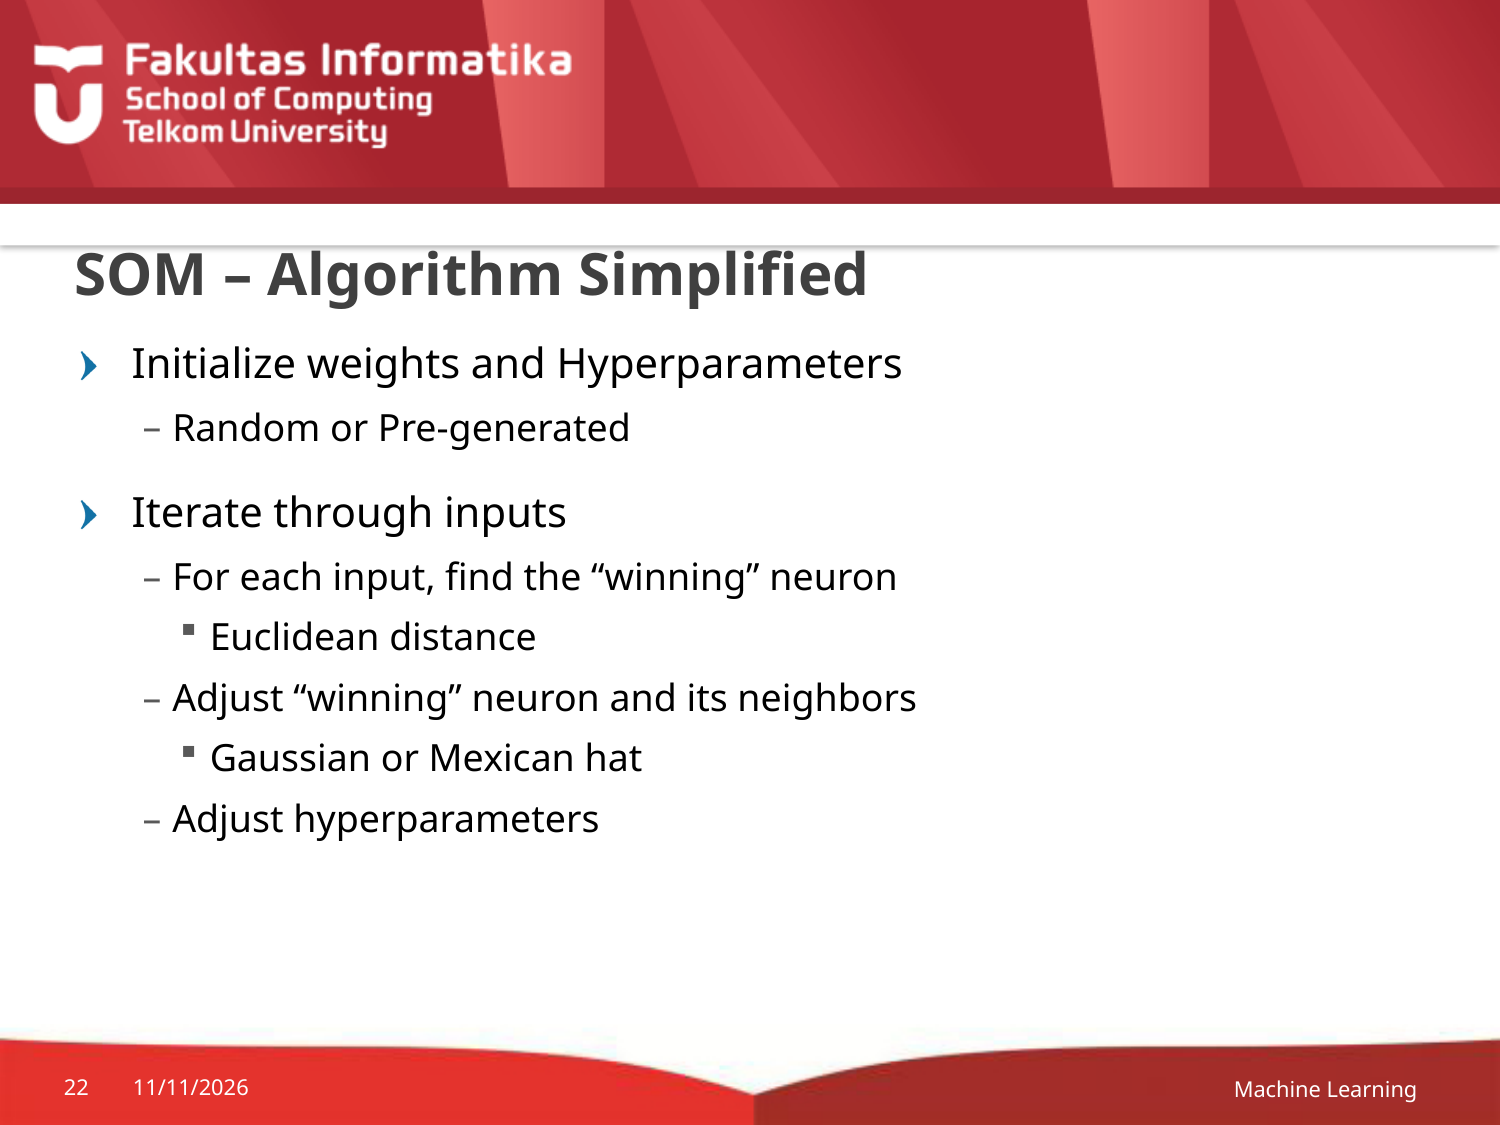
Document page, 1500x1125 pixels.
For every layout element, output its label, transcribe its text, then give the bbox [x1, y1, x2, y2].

slide_number 22 [63, 1058, 123, 1119]
picture [0, 1024, 1500, 1125]
slide_number 09-Apr-19 [132, 1058, 403, 1119]
title SOM – Algorithm Simplified [59, 219, 1426, 325]
picture [75, 342, 100, 382]
list Machine Learning [888, 1058, 1433, 1119]
picture [0, 0, 1500, 203]
picture [75, 491, 100, 531]
